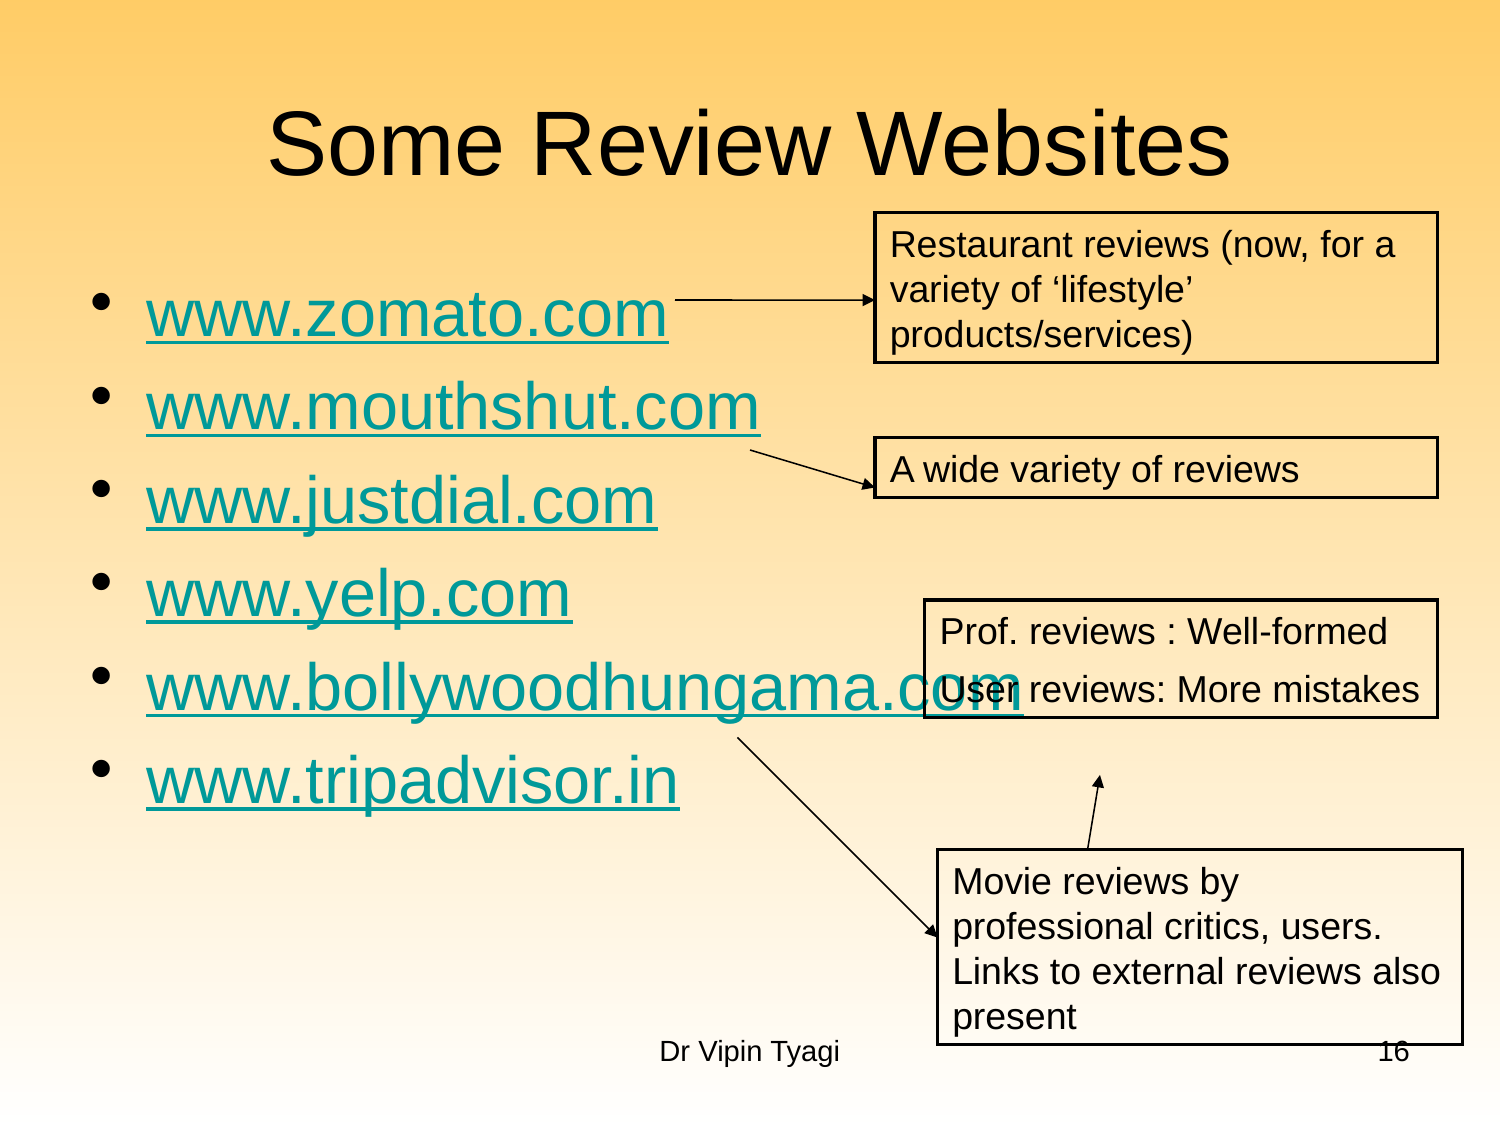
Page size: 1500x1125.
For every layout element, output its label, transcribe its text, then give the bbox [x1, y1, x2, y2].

list www.zomato.com www.mouthshut.com www.justdial.com www.yelp.com www.bollywoodhungama.com www.tripadvisor.in [74, 262, 1426, 1006]
text_box [749, 449, 875, 490]
text_box Prof. reviews : Well-formed User reviews: More mistakes [924, 599, 1438, 718]
text_box Restaurant reviews (now, for a variety of ‘lifestyle’ products/services) [875, 212, 1438, 363]
text_box [1087, 774, 1105, 850]
text_box A wide variety of reviews [875, 437, 1438, 498]
text_box Movie reviews by professional critics, users. Links to external reviews also present [937, 849, 1463, 1045]
text_box [737, 737, 938, 938]
title Some Review Websites [74, 44, 1426, 233]
text_box [674, 293, 875, 307]
footer Dr Vipin Tyagi [512, 1024, 988, 1103]
slide_number 16 [1074, 1024, 1426, 1103]
